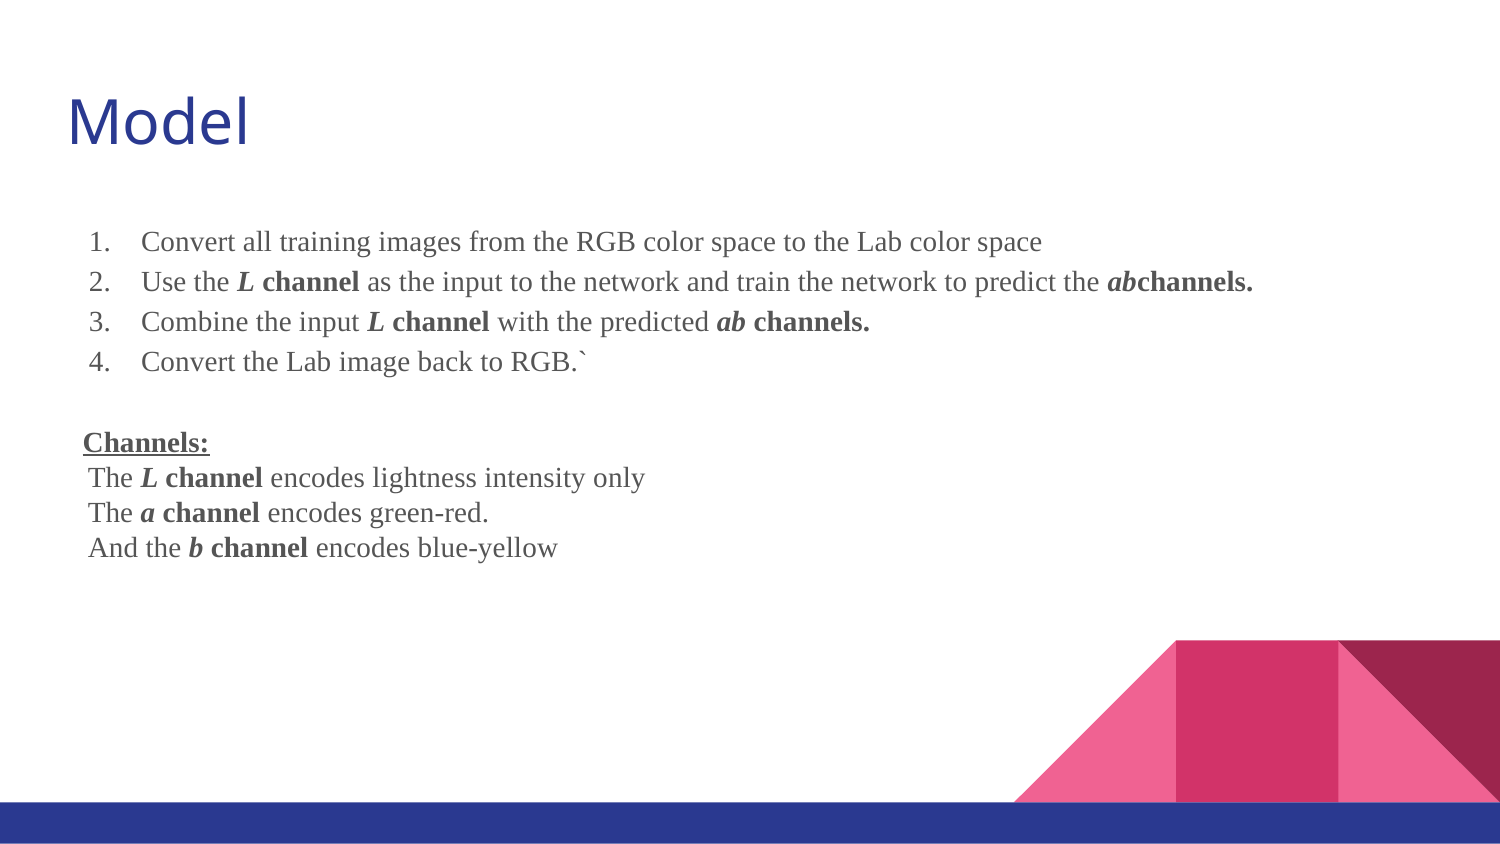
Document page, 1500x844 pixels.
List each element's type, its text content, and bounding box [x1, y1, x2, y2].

list Convert all training images from the RGB color space to the Lab color space Use the L channel as the input to the network and train the network to predict the abchannels. Combine the input L channel with the predicted ab channels. Convert the Lab image back to RGB.` Channels: The L channel encodes lightness intensity only The a channel encodes green-red. And the b channel encodes blue-yellow [51, 201, 1449, 750]
title Model [51, 67, 1449, 167]
